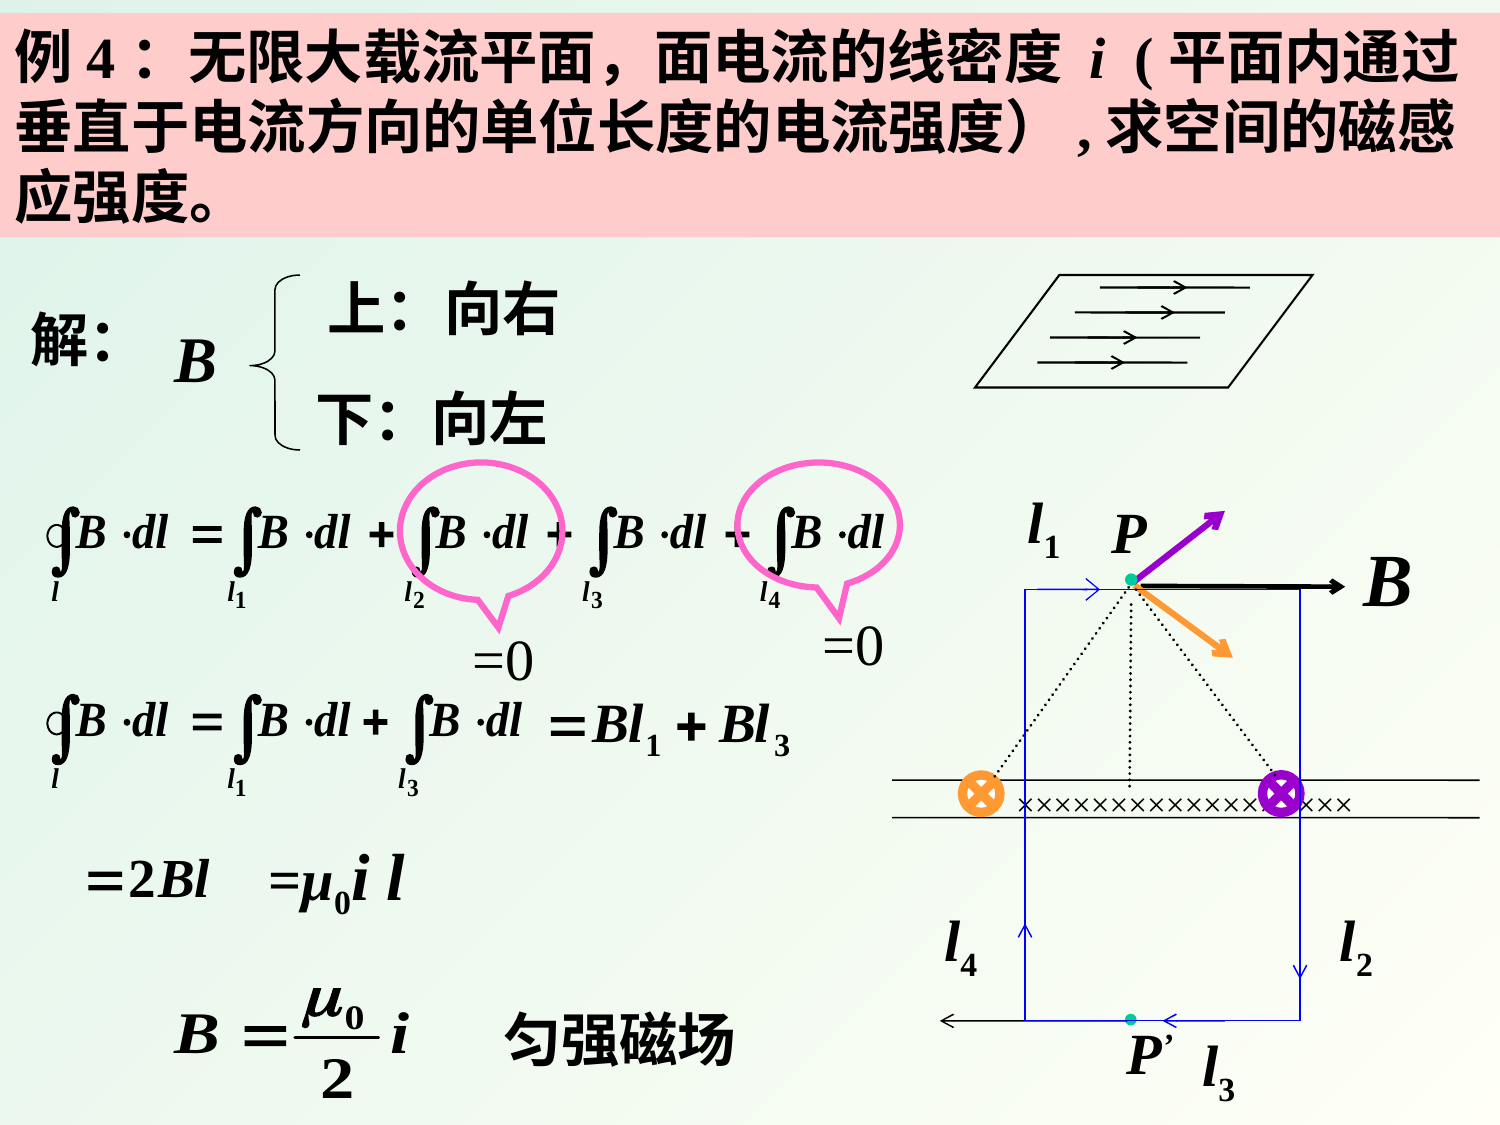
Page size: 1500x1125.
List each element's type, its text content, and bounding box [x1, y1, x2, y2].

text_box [974, 274, 1313, 388]
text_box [162, 312, 233, 394]
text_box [929, 482, 1392, 1111]
text_box 匀强磁场 [488, 995, 752, 1080]
text_box 下：向左 [300, 375, 564, 460]
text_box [399, 462, 901, 701]
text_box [162, 950, 426, 1113]
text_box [37, 674, 534, 807]
text_box 解： [15, 295, 163, 380]
text_box =μ0i l [253, 826, 420, 929]
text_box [537, 687, 801, 771]
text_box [1396, 524, 1431, 619]
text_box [1396, 774, 1500, 831]
text_box 上：向右 [312, 265, 576, 350]
text_box 例4：无限大载流平面，面电流的线密度 i (平面内通过垂直于电流方向的单位长度的电流强度）,求空间的磁感应强度。 [0, 12, 1500, 238]
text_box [869, 774, 924, 831]
text_box [249, 275, 301, 450]
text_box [74, 846, 223, 912]
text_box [37, 487, 394, 619]
